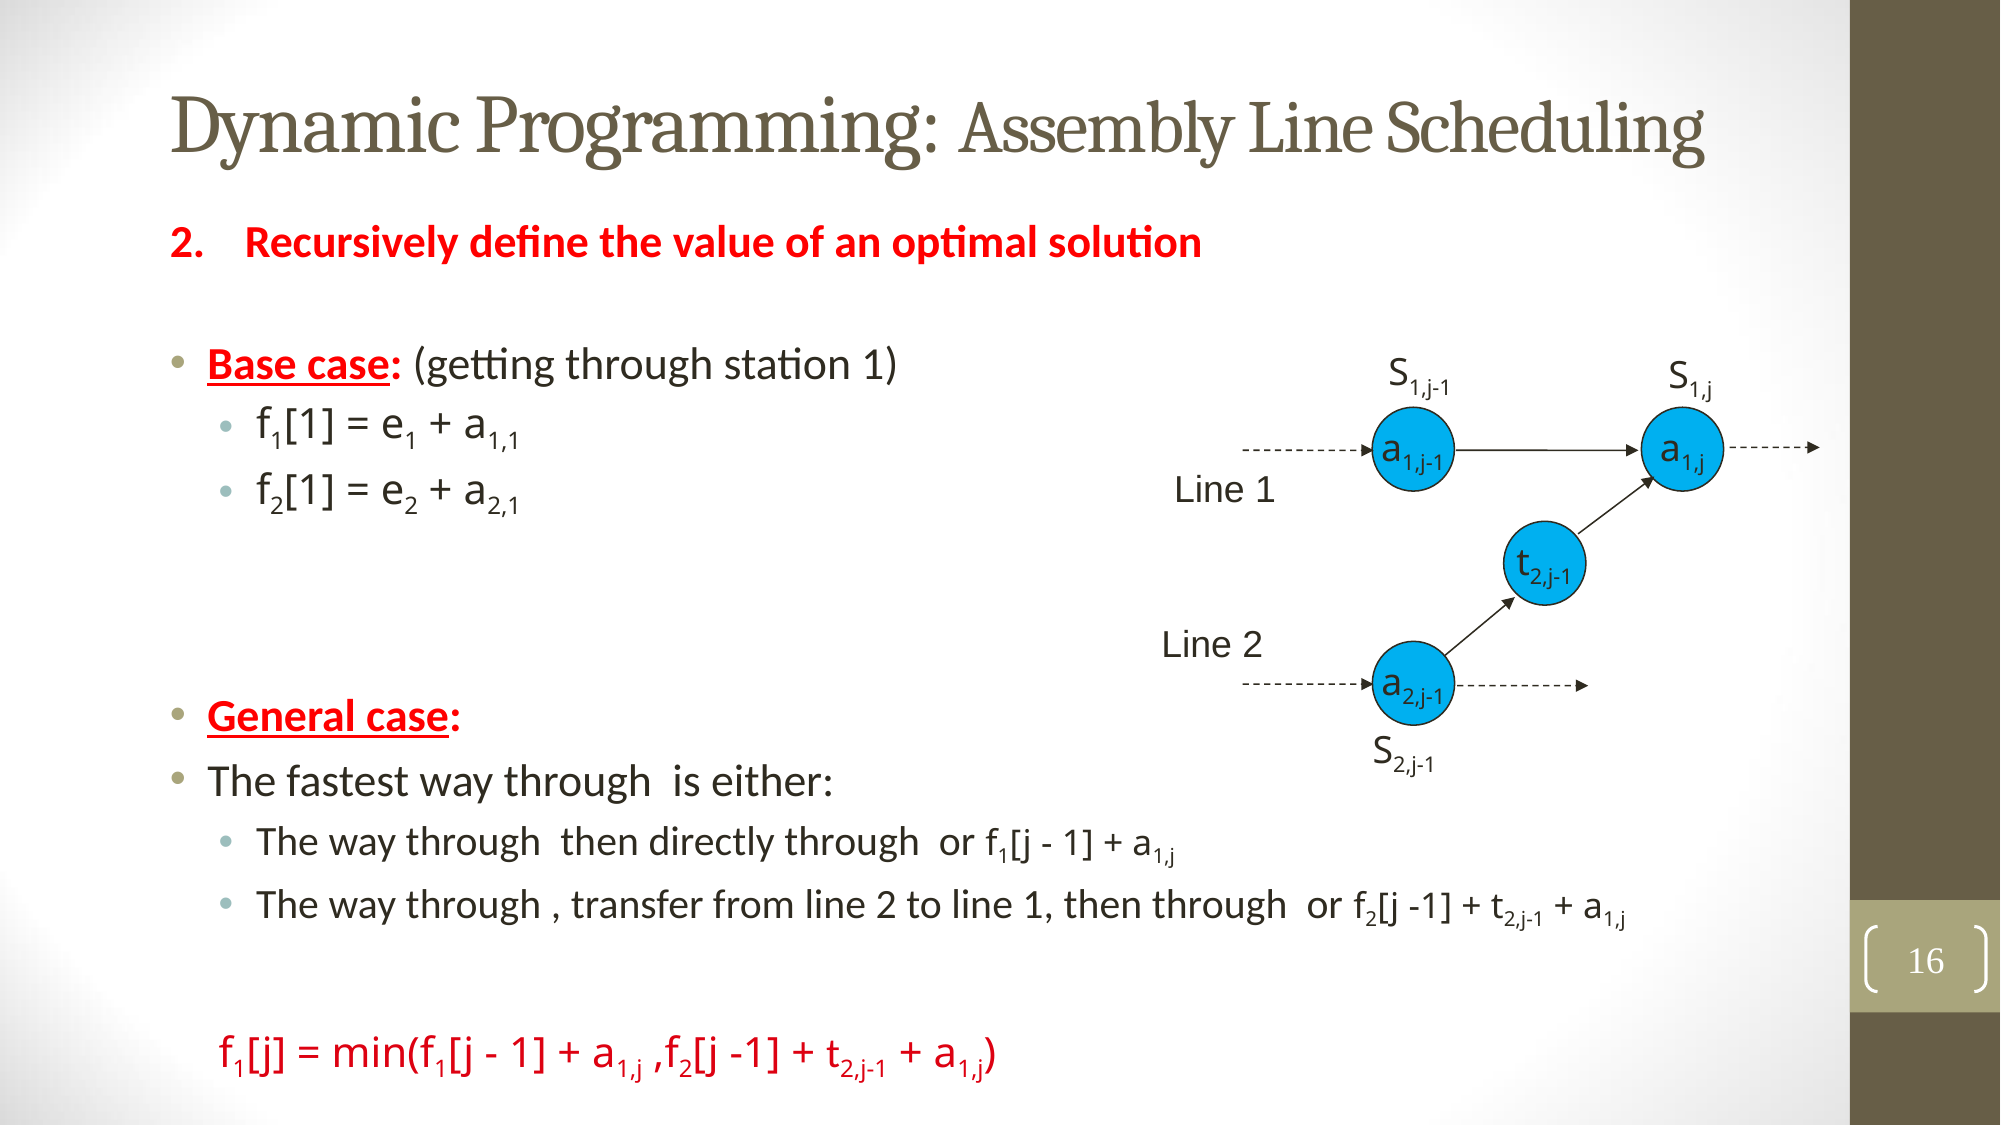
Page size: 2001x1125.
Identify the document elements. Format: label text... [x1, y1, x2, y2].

slide_number 16 [1864, 924, 1988, 994]
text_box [1145, 340, 1821, 780]
picture [0, 0, 1849, 1125]
title Dynamic Programming: Assembly Line Scheduling [154, 24, 1901, 213]
